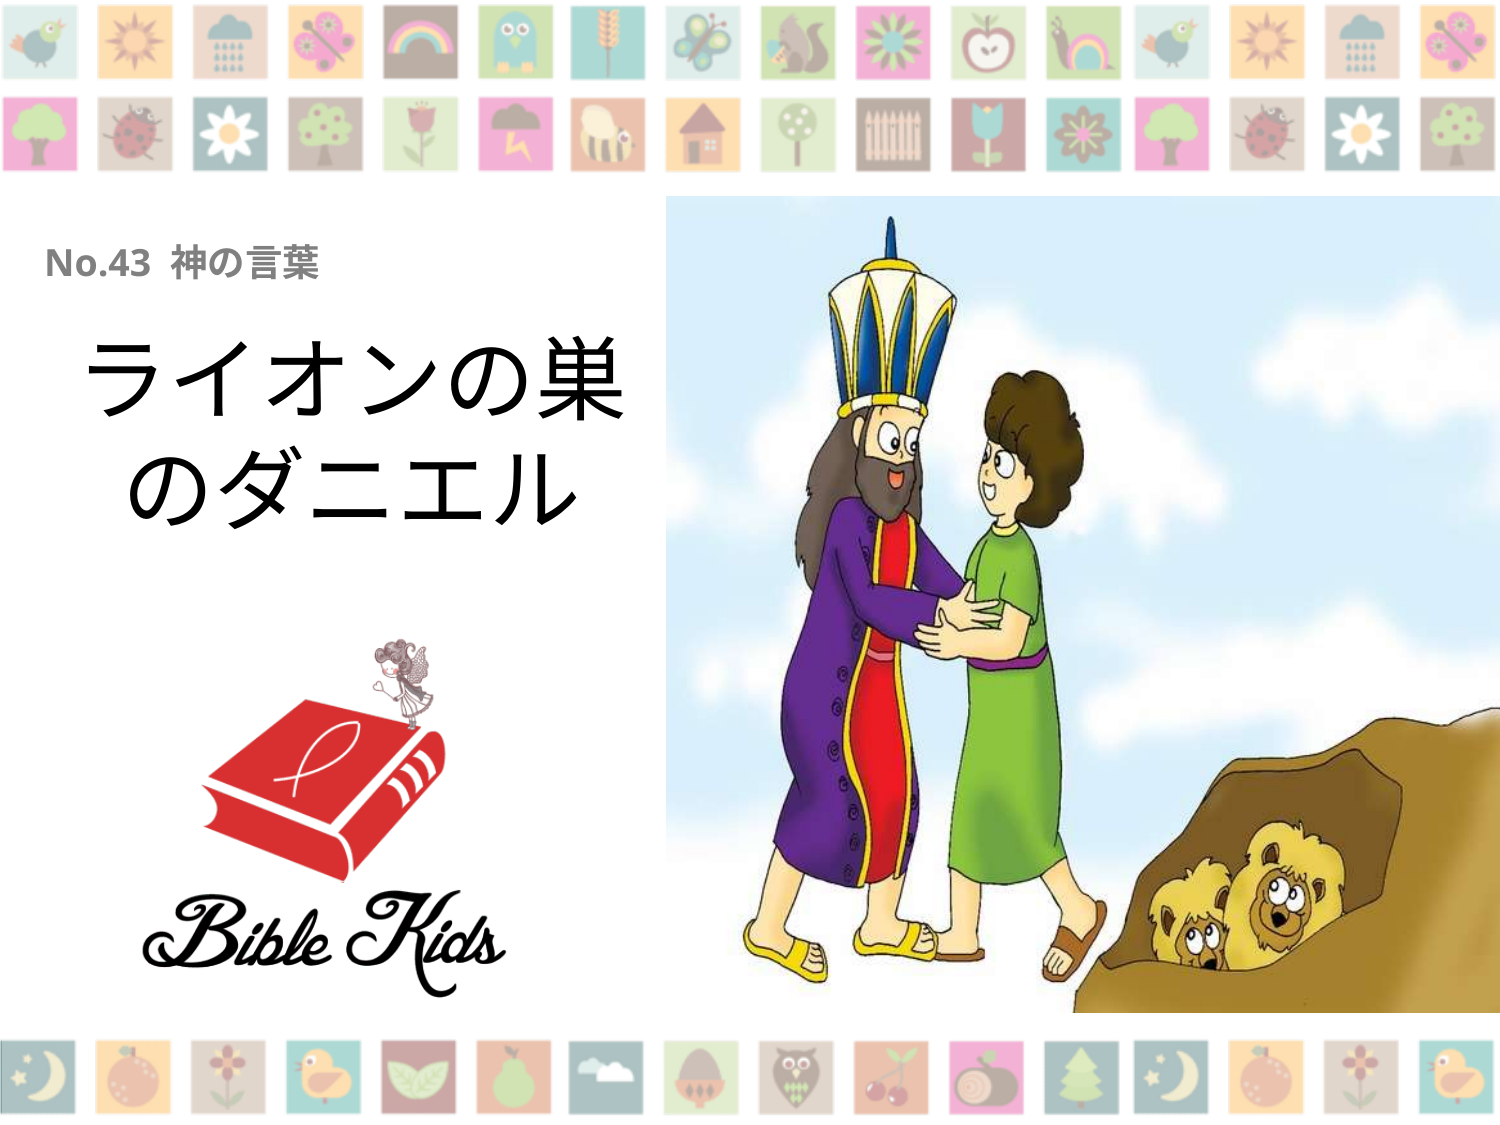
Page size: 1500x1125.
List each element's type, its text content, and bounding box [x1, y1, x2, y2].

text_box ライオンの巣のダニエル [29, 314, 661, 550]
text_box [0, 3, 1500, 181]
text_box No.43 神の言葉 [29, 231, 561, 292]
picture [117, 600, 544, 1027]
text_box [0, 1028, 1500, 1118]
picture [666, 195, 1500, 1014]
